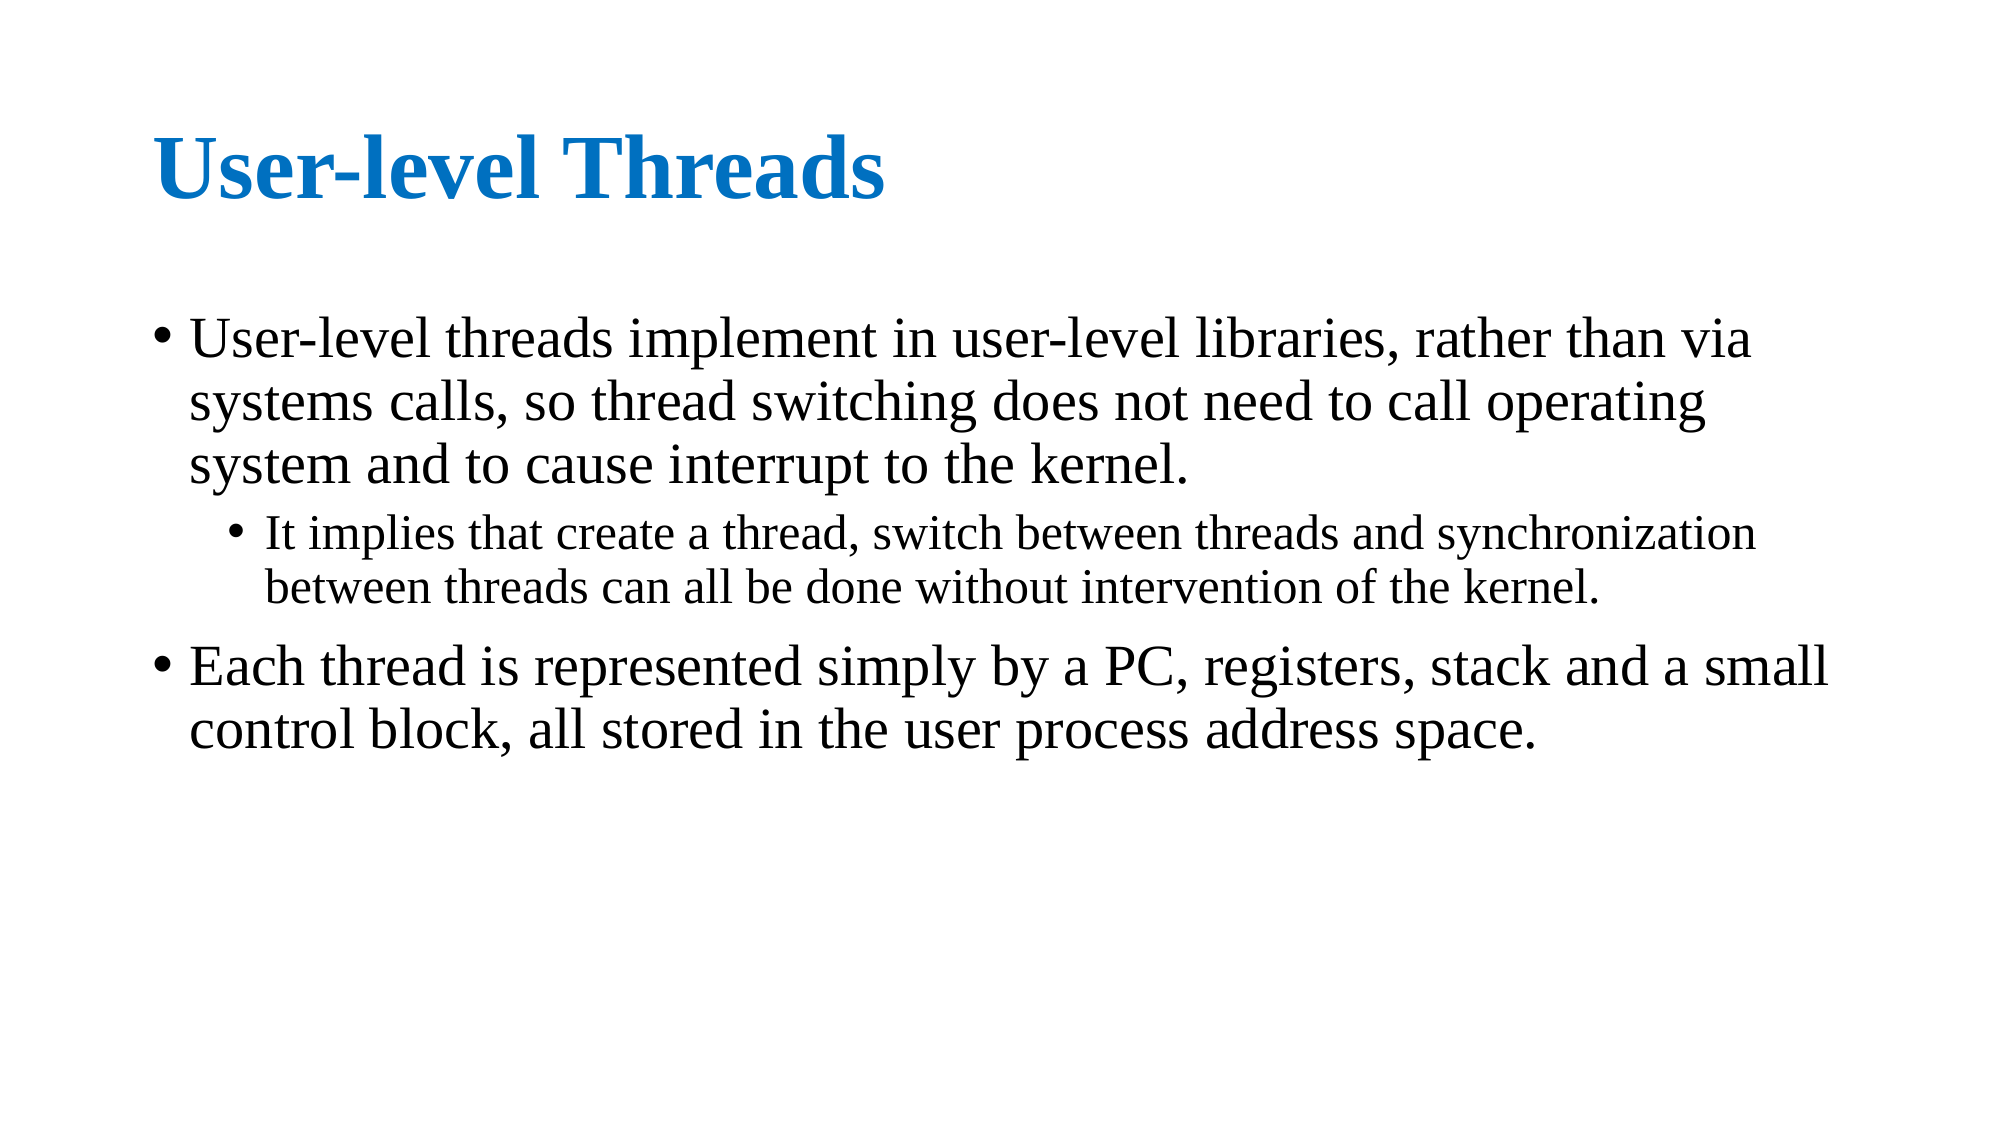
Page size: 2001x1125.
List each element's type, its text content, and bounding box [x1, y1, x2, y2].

title User-level Threads [137, 59, 1863, 278]
list User-level threads implement in user-level libraries, rather than via systems calls, so thread switching does not need to call operating system and to cause interrupt to the kernel. It implies that create a thread, switch between threads and synchronization between threads can all be done without intervention of the kernel. Each thread is represented simply by a PC, registers, stack and a small control block, all stored in the user process address space. [137, 299, 1863, 1014]
